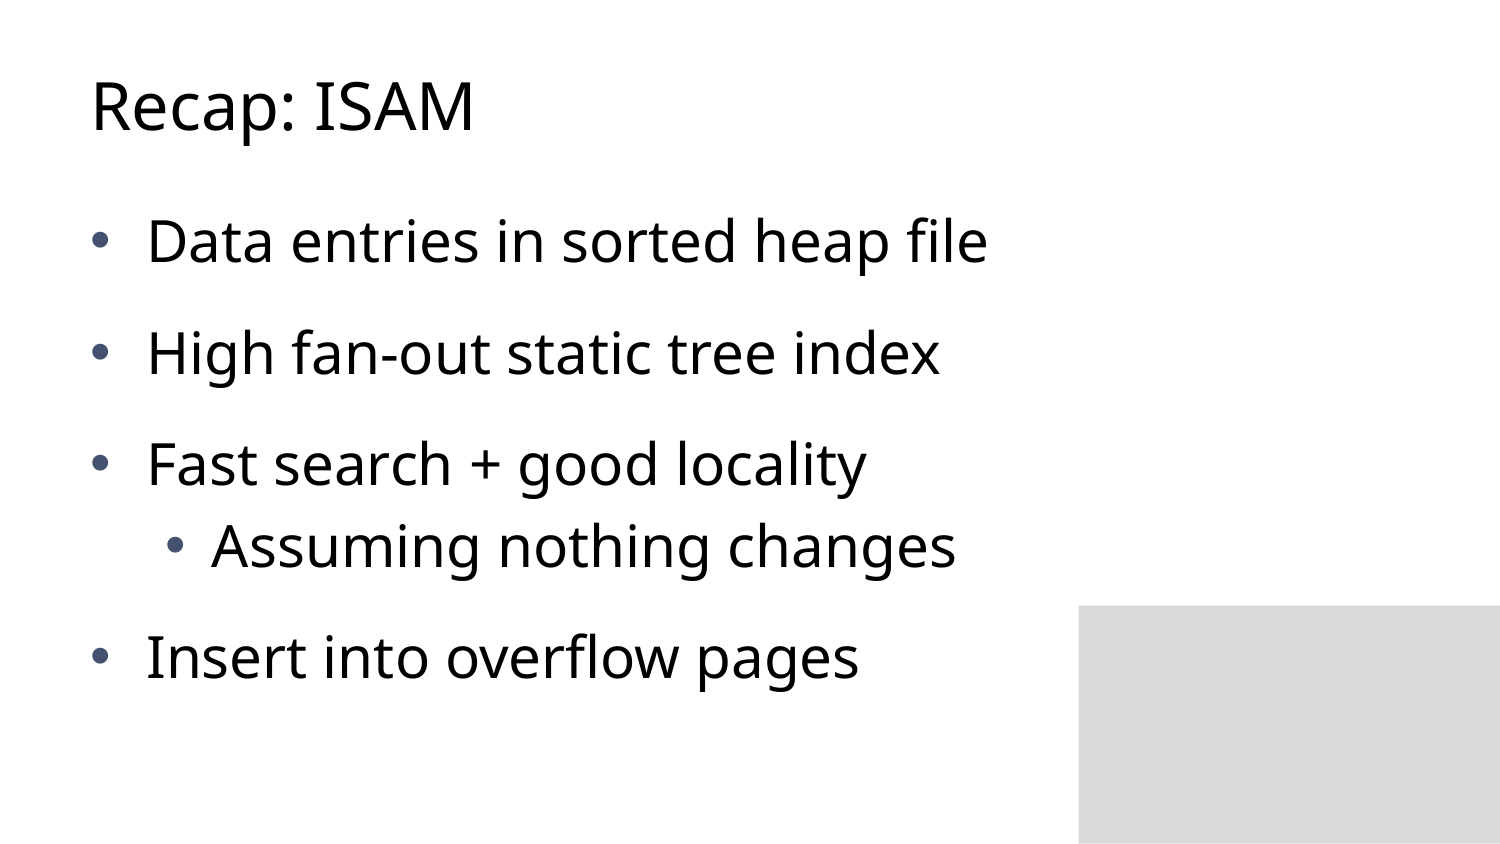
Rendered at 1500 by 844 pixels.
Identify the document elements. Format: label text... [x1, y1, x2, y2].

list Data entries in sorted heap file High fan-out static tree index Fast search + good locality Assuming nothing changes Insert into overflow pages [75, 196, 1425, 754]
title Recap: ISAM [75, 33, 1425, 175]
